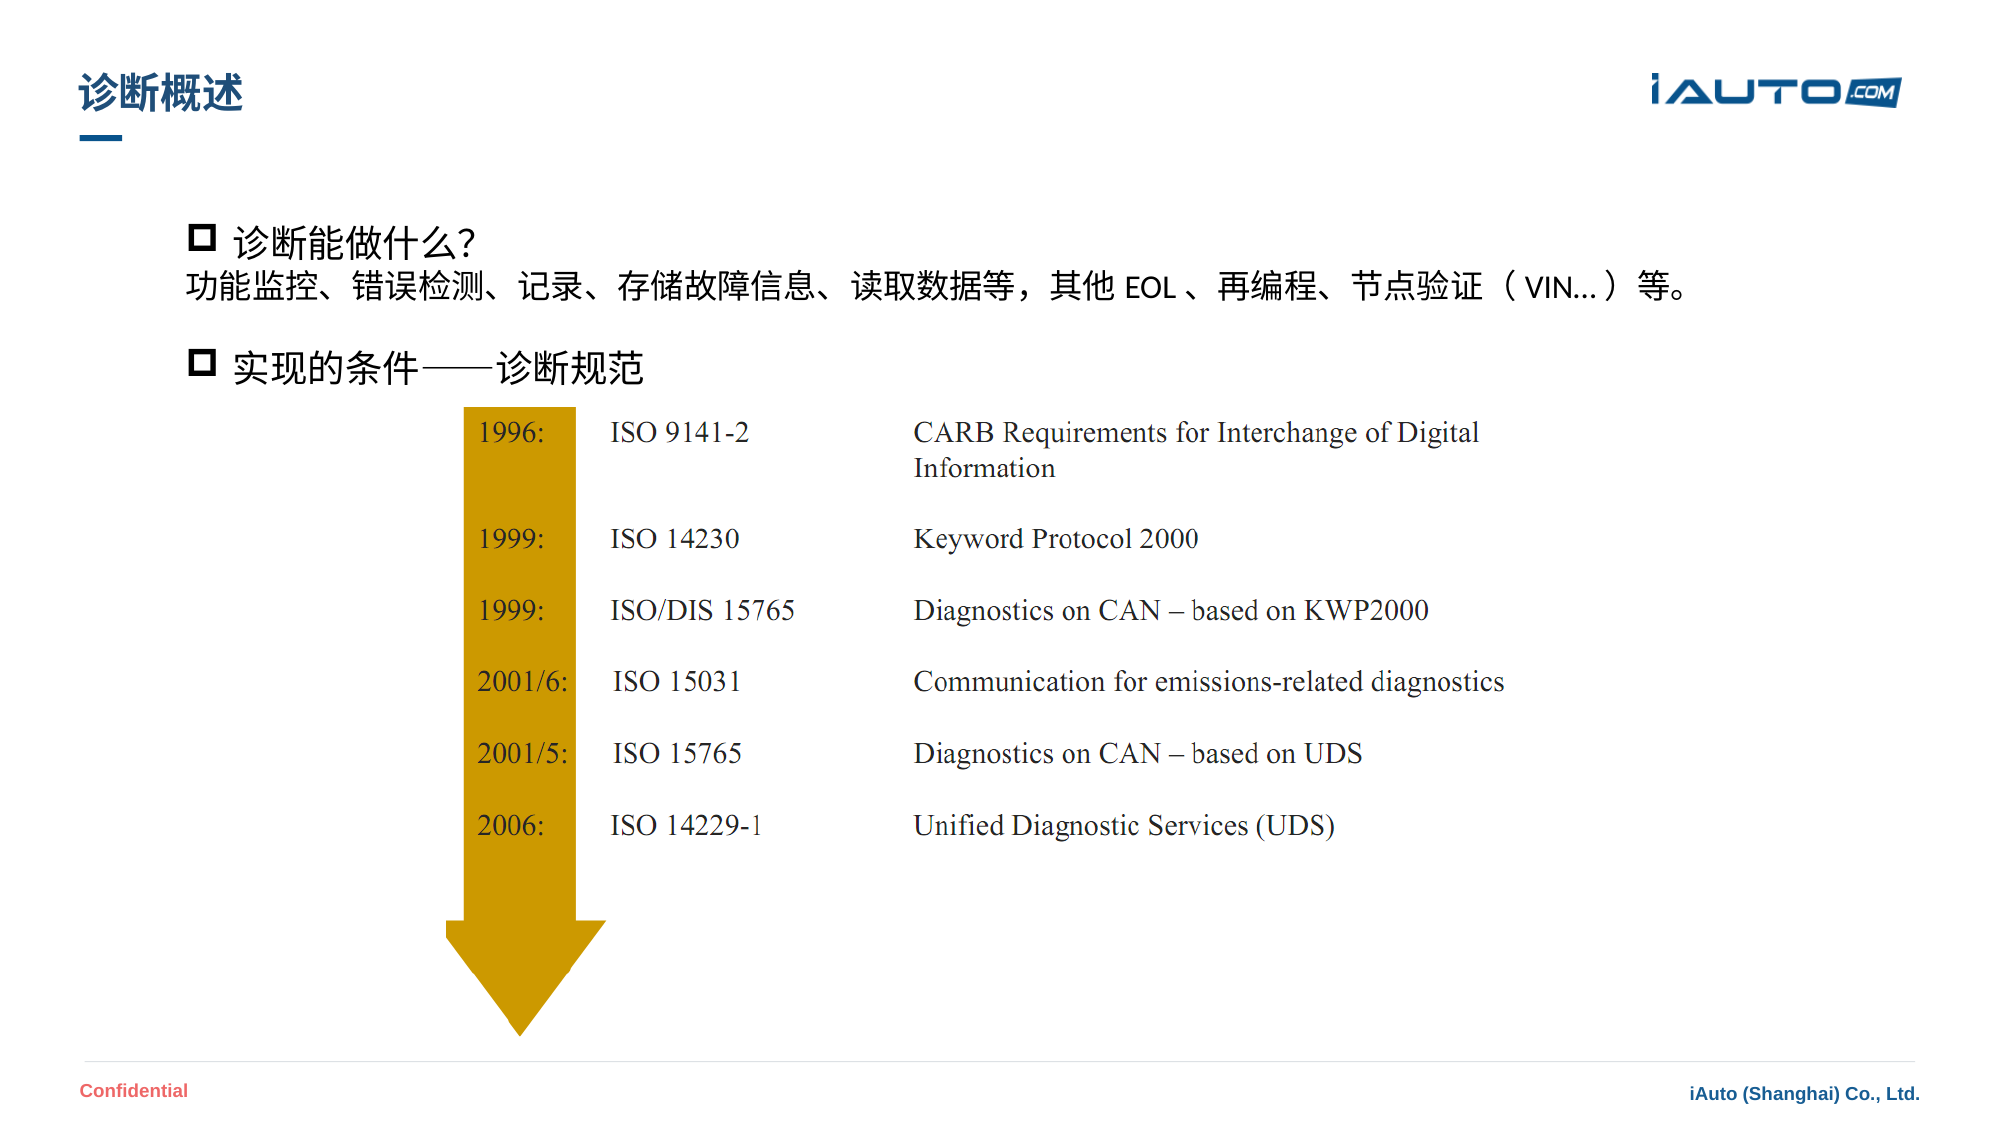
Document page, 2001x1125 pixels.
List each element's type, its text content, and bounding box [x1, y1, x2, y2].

text_box 诊断能做什么？ 功能监控、错误检测、记录、存储故障信息、读取数据等，其他EOL、再编程、节点验证（VIN…）等。 实现的条件——诊断规范 [170, 212, 1828, 488]
picture [446, 407, 1506, 1037]
picture [1788, 73, 1902, 108]
title 诊断概述 [62, 47, 1788, 144]
